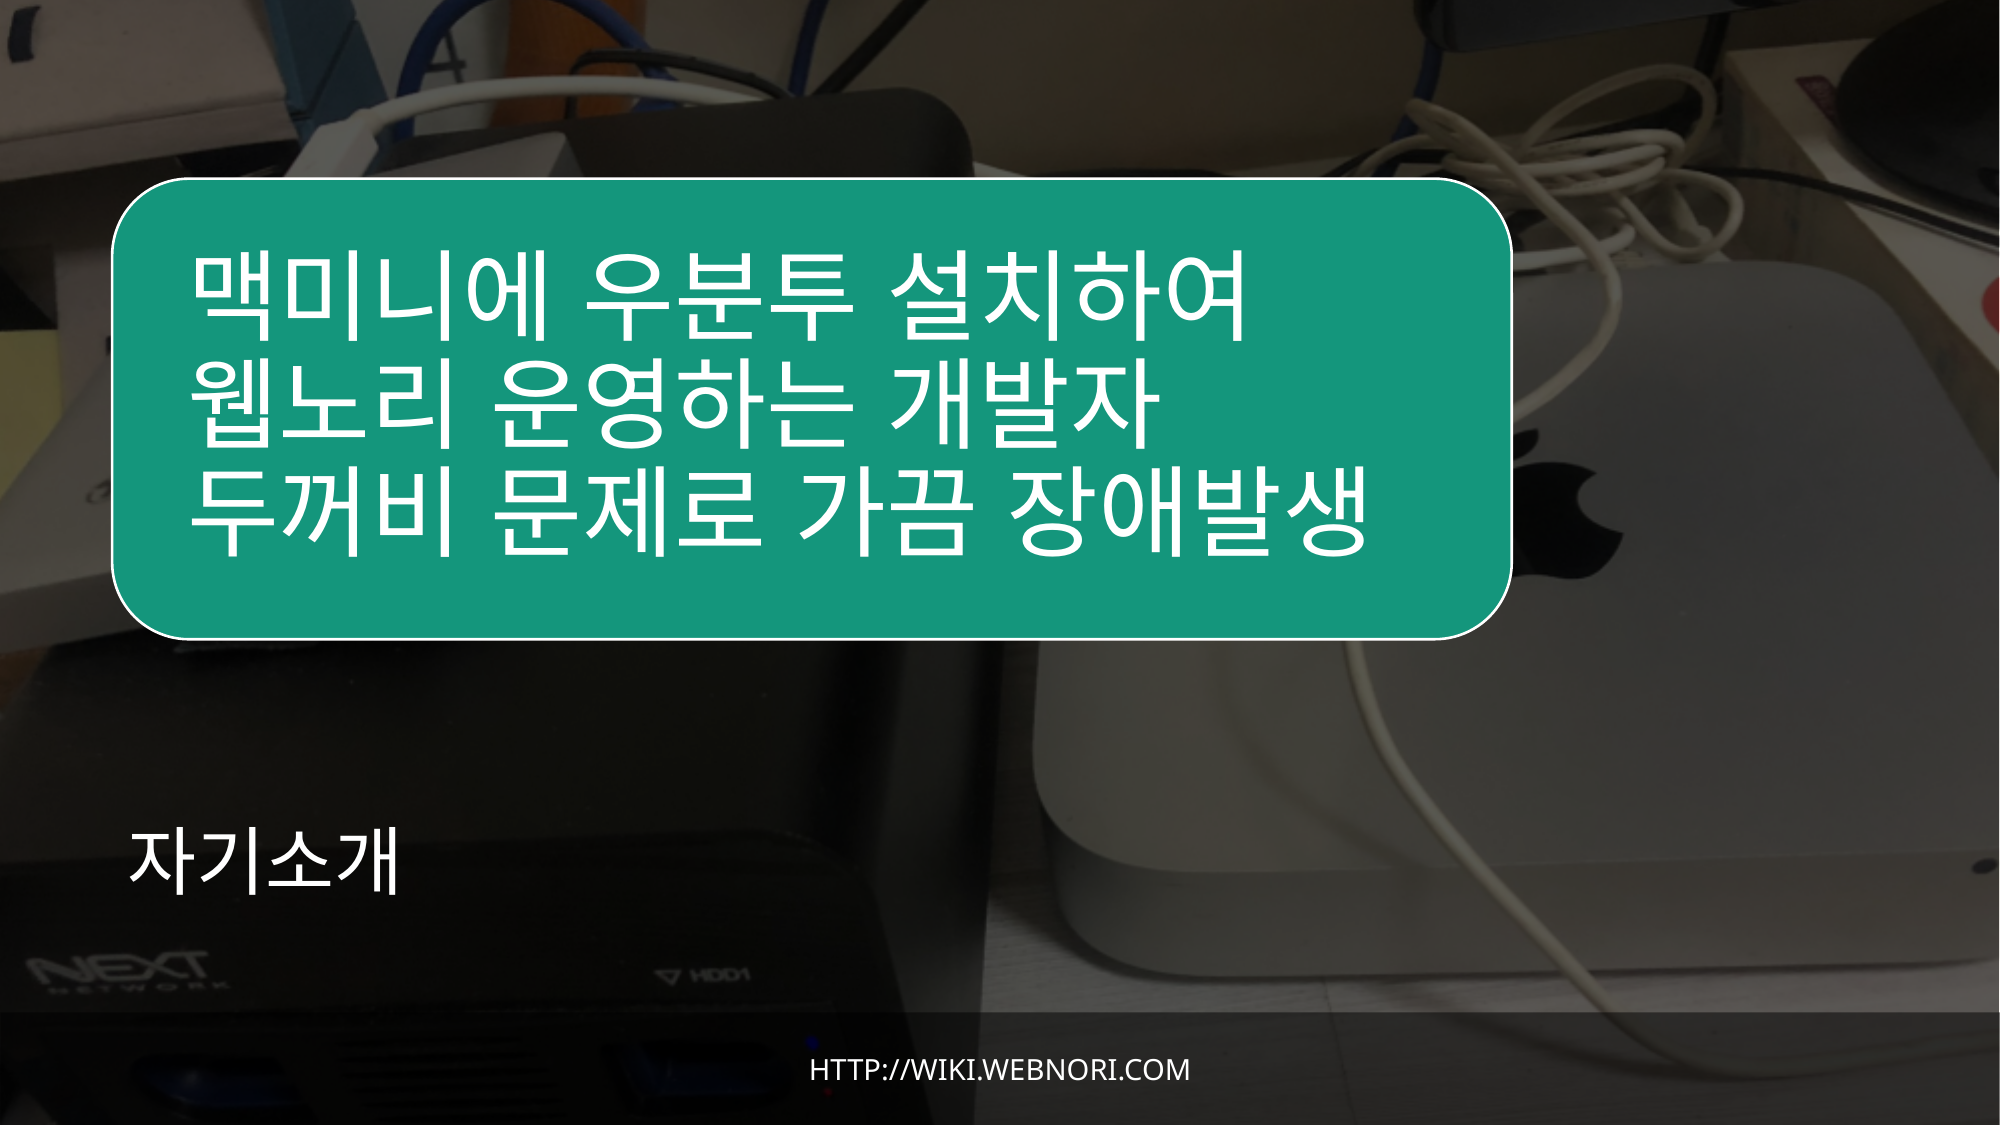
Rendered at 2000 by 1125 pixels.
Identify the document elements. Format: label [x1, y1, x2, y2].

list [111, 112, 1512, 706]
picture [0, 0, 2000, 1125]
